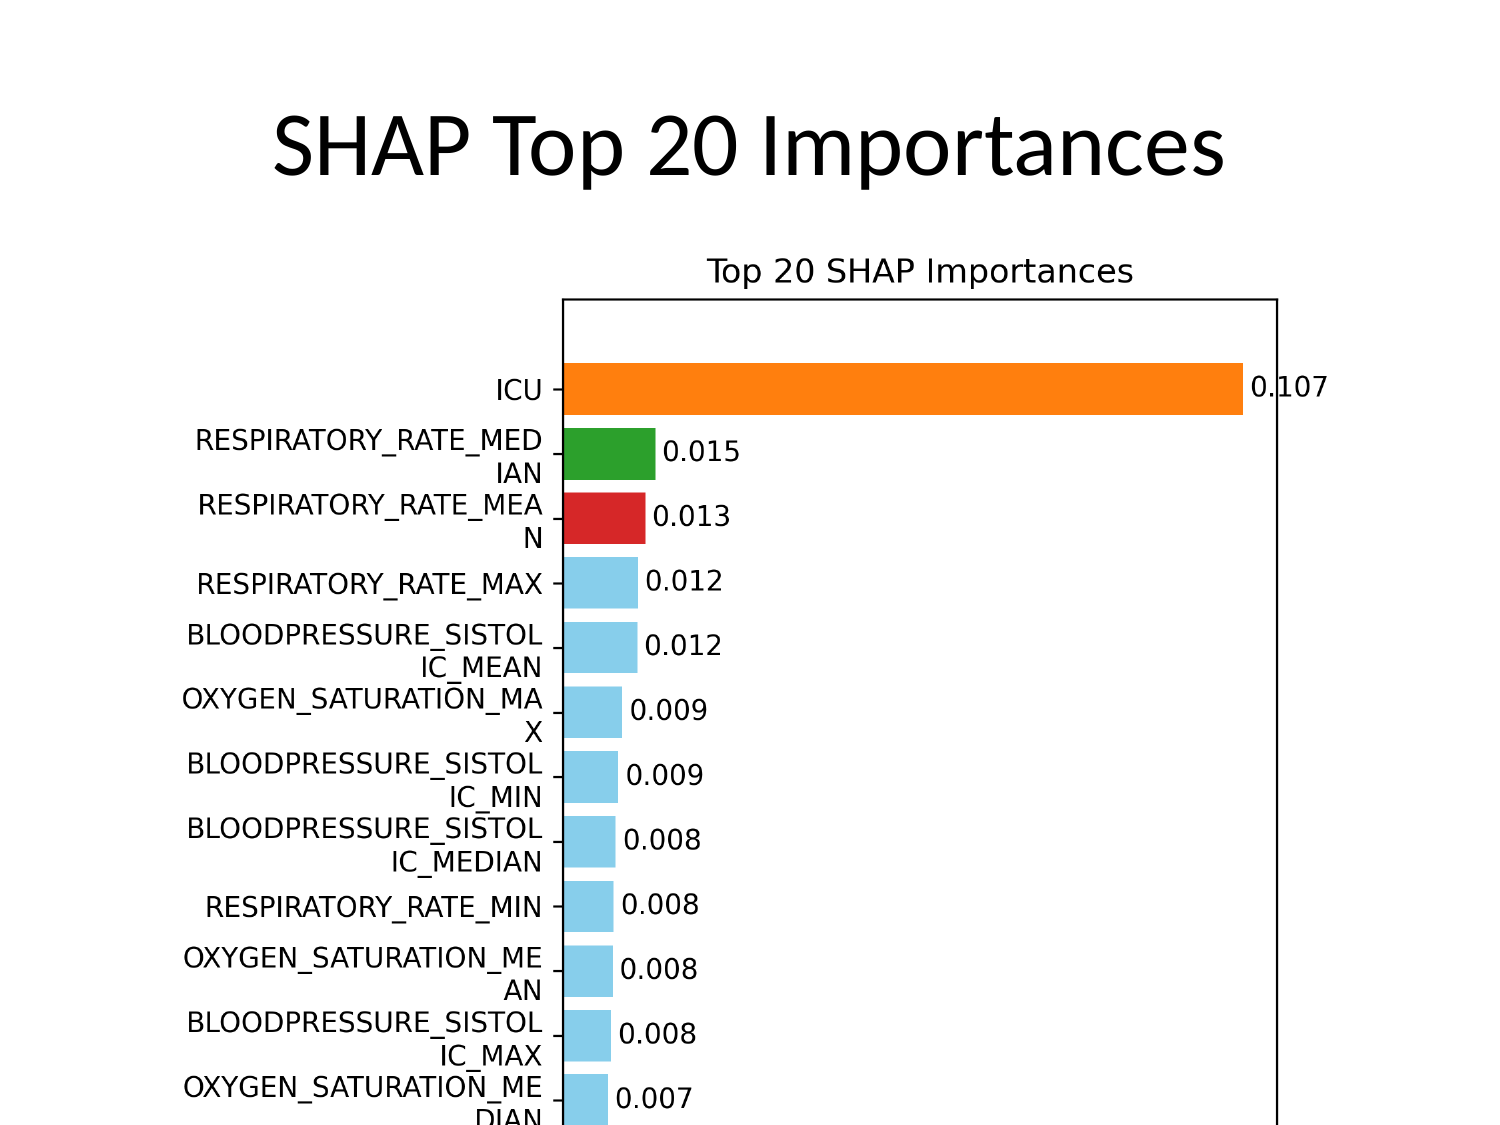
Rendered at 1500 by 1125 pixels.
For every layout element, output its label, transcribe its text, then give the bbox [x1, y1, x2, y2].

title SHAP Top 20 Importances [75, 45, 1425, 233]
picture [149, 224, 1351, 1125]
